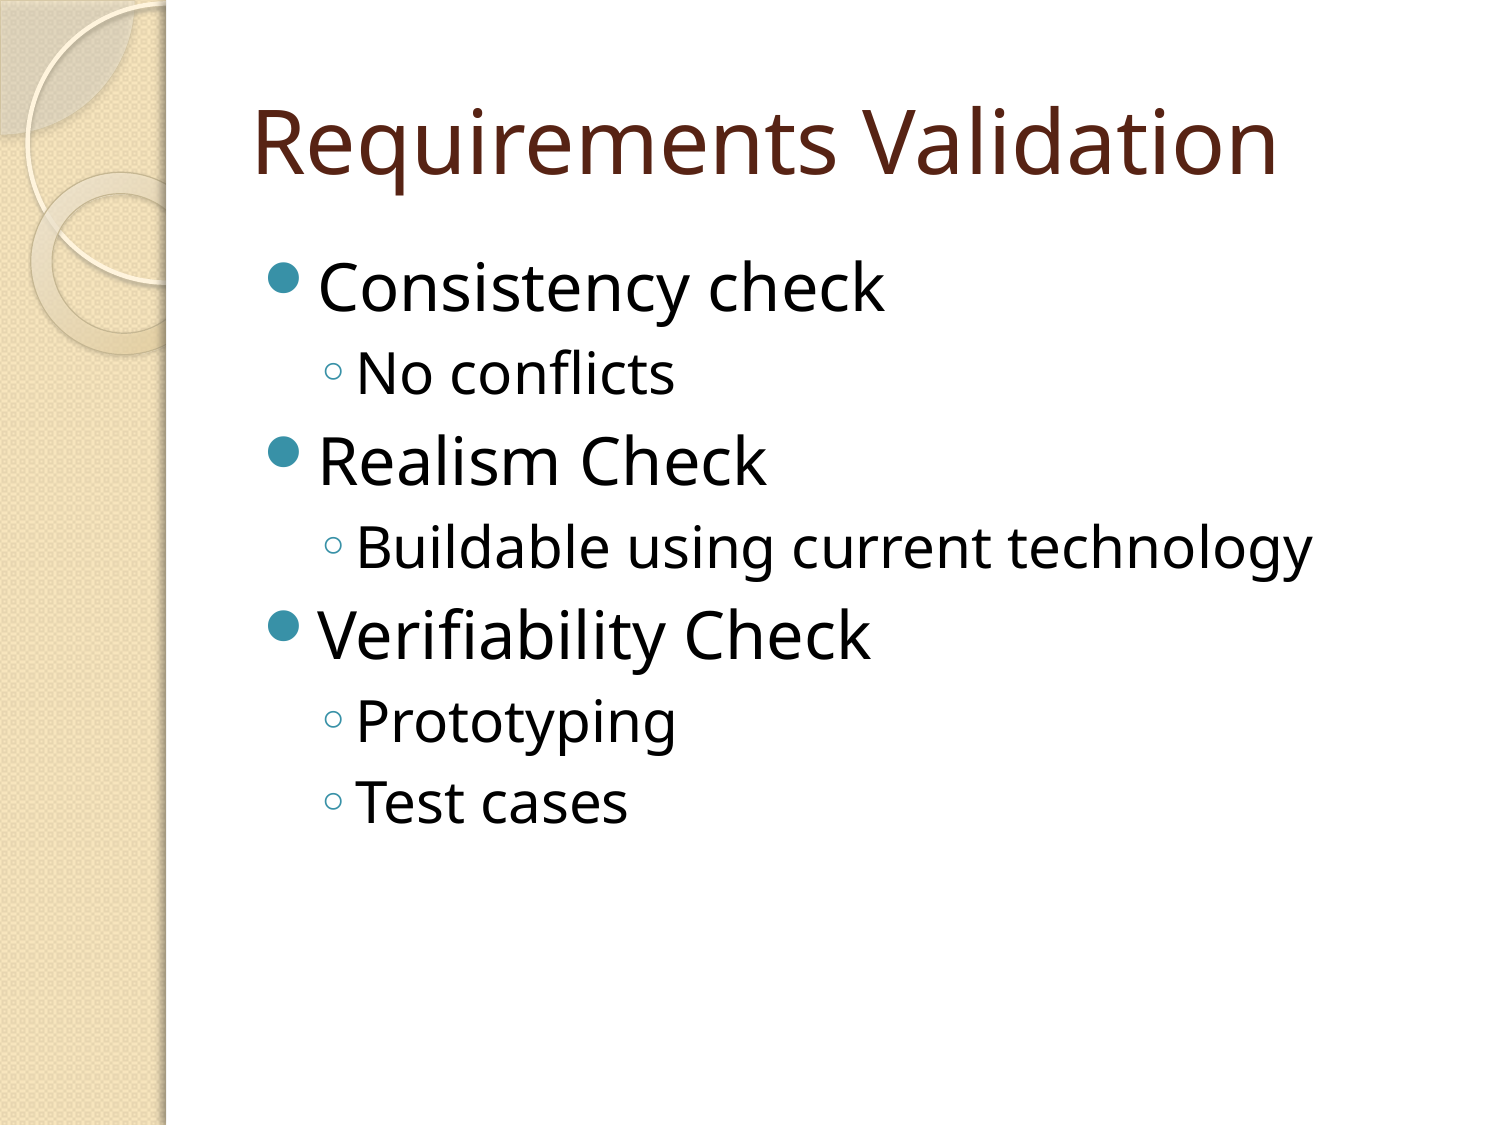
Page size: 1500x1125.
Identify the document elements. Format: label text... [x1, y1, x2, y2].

list Consistency check No conflicts Realism Check Buildable using current technology Verifiability Check Prototyping Test cases [235, 237, 1466, 1025]
title Requirements Validation [235, 45, 1466, 233]
